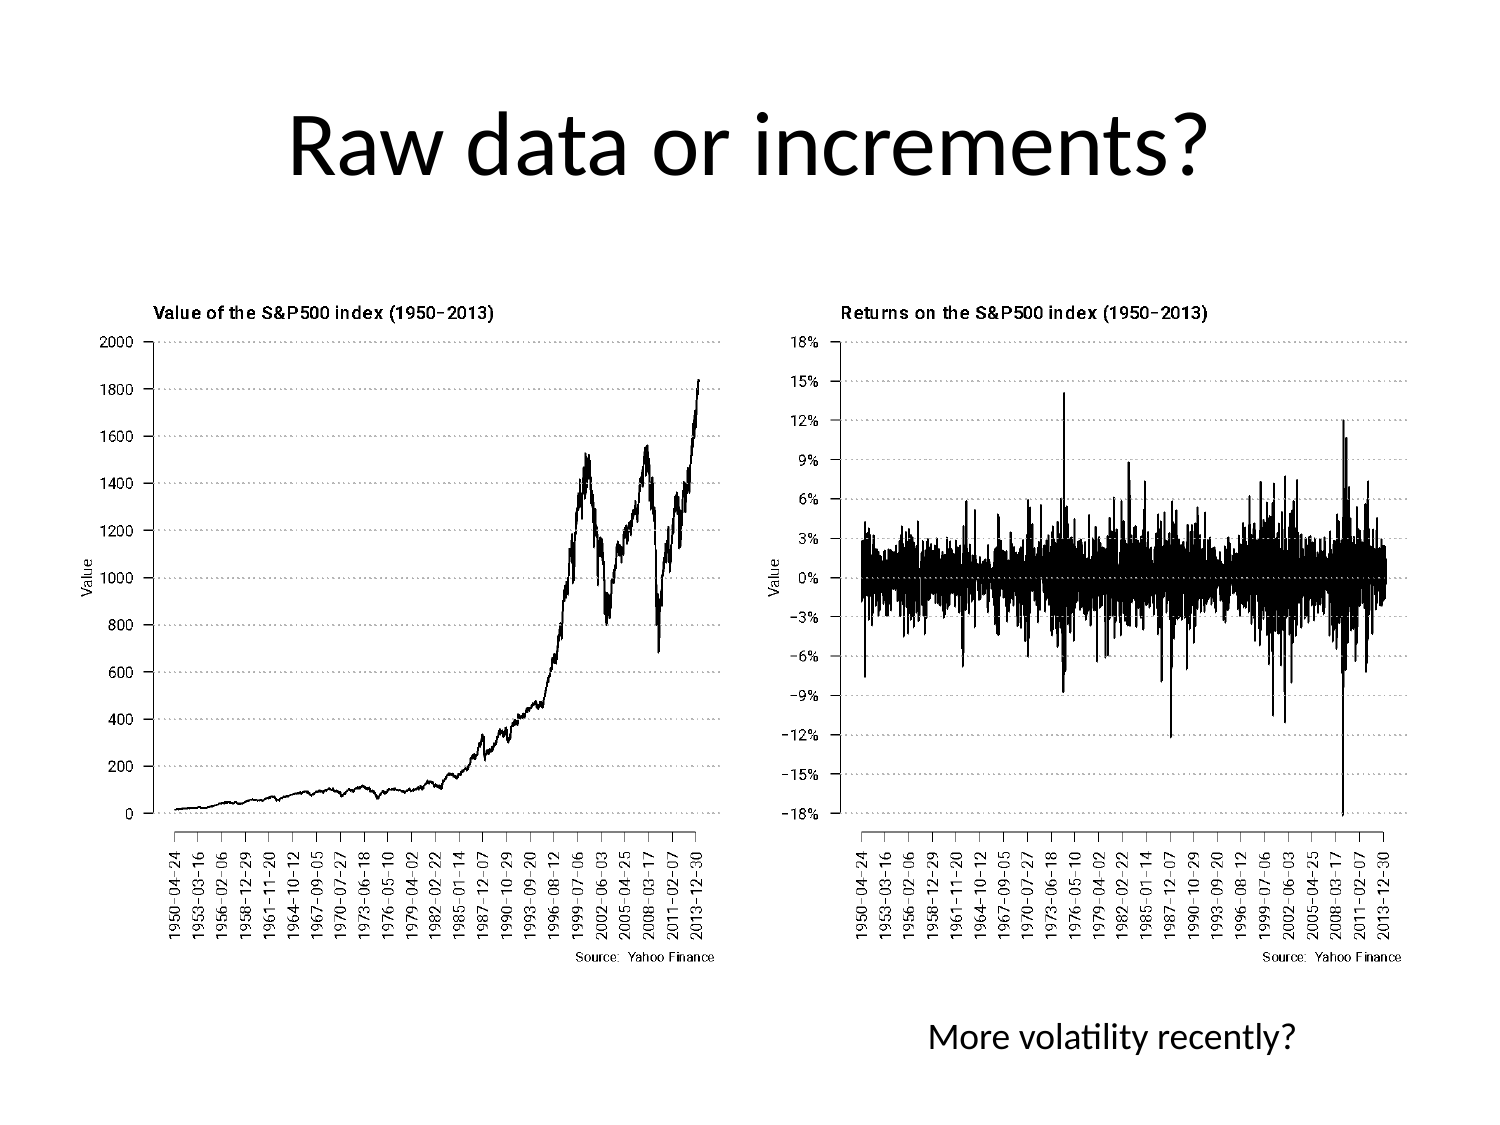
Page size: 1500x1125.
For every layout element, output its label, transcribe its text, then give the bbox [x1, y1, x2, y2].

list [762, 262, 1426, 1006]
text_box More volatility recently? [912, 1014, 1320, 1065]
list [74, 262, 738, 1006]
title Raw data or increments? [75, 45, 1425, 233]
